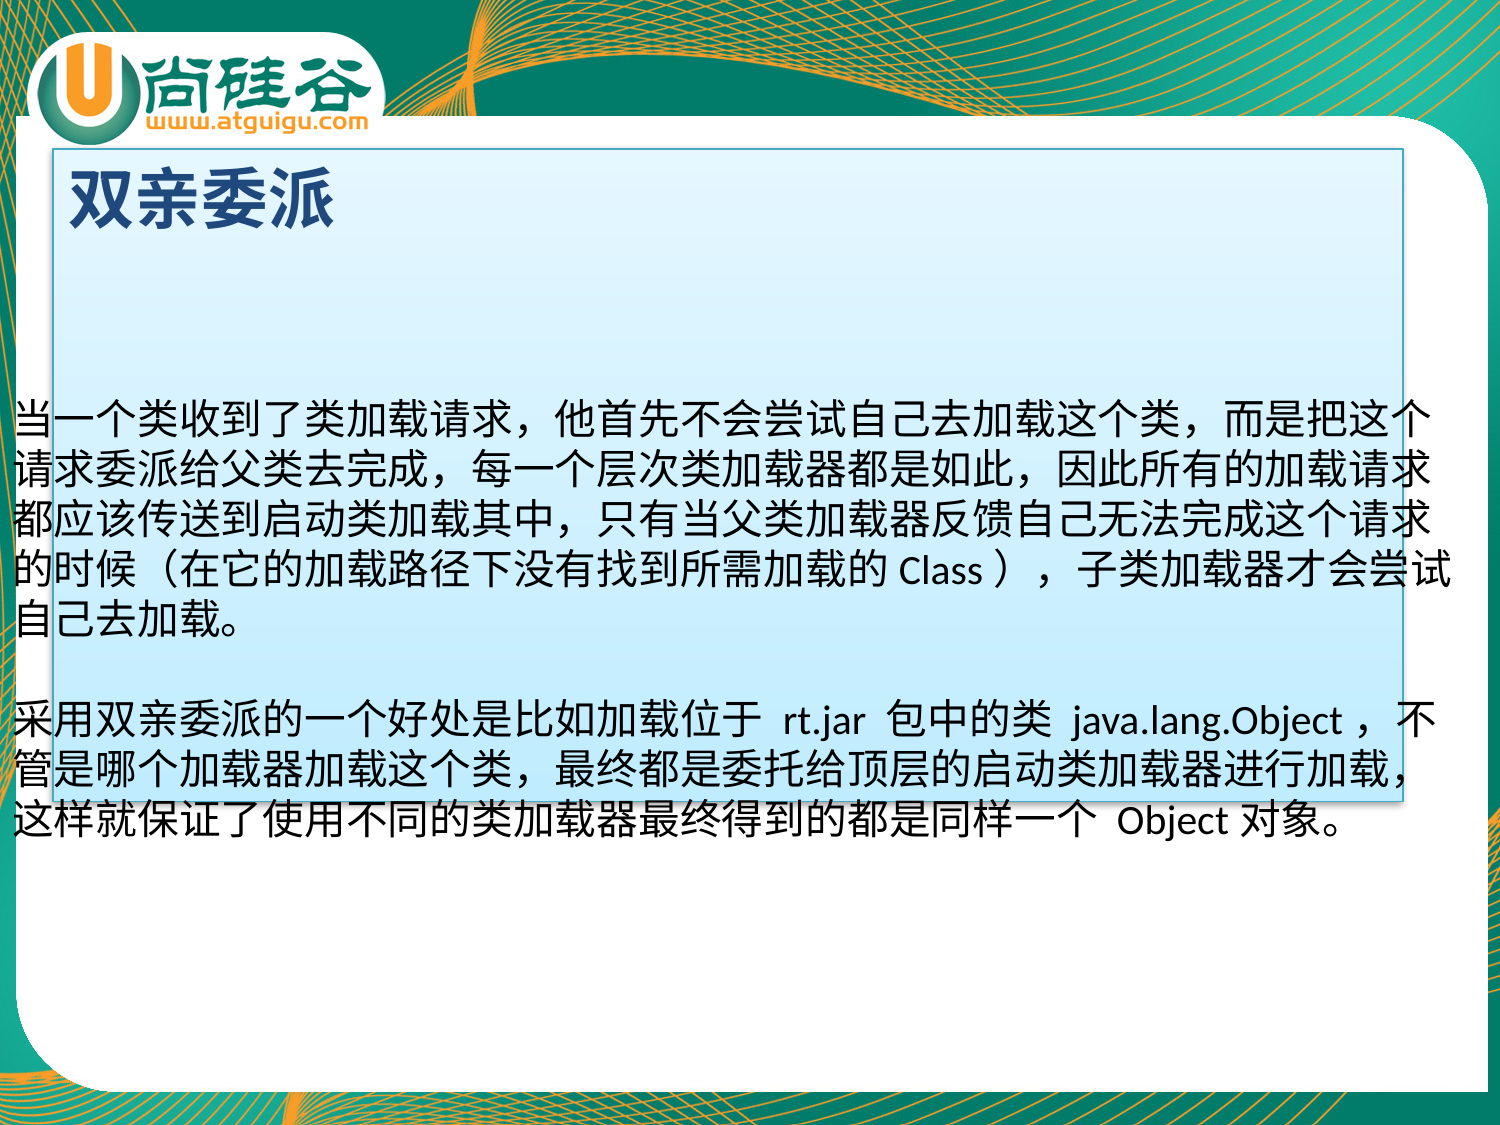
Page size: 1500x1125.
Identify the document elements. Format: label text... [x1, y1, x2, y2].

text_box 当一个类收到了类加载请求，他首先不会尝试自己去加载这个类，而是把这个请求委派给父类去完成，每一个层次类加载器都是如此，因此所有的加载请求都应该传送到启动类加载其中，只有当父类加载器反馈自己无法完成这个请求的时候（在它的加载路径下没有找到所需加载的Class），子类加载器才会尝试自己去加载。 采用双亲委派的一个好处是比如加载位于 rt.jar 包中的类 java.lang.Object，不管是哪个加载器加载这个类，最终都是委托给顶层的启动类加载器进行加载，这样就保证了使用不同的类加载器最终得到的都是同样一个 Object对象。 [0, 385, 1483, 850]
list 双亲委派 [52, 148, 1404, 385]
picture [0, 0, 1500, 1125]
